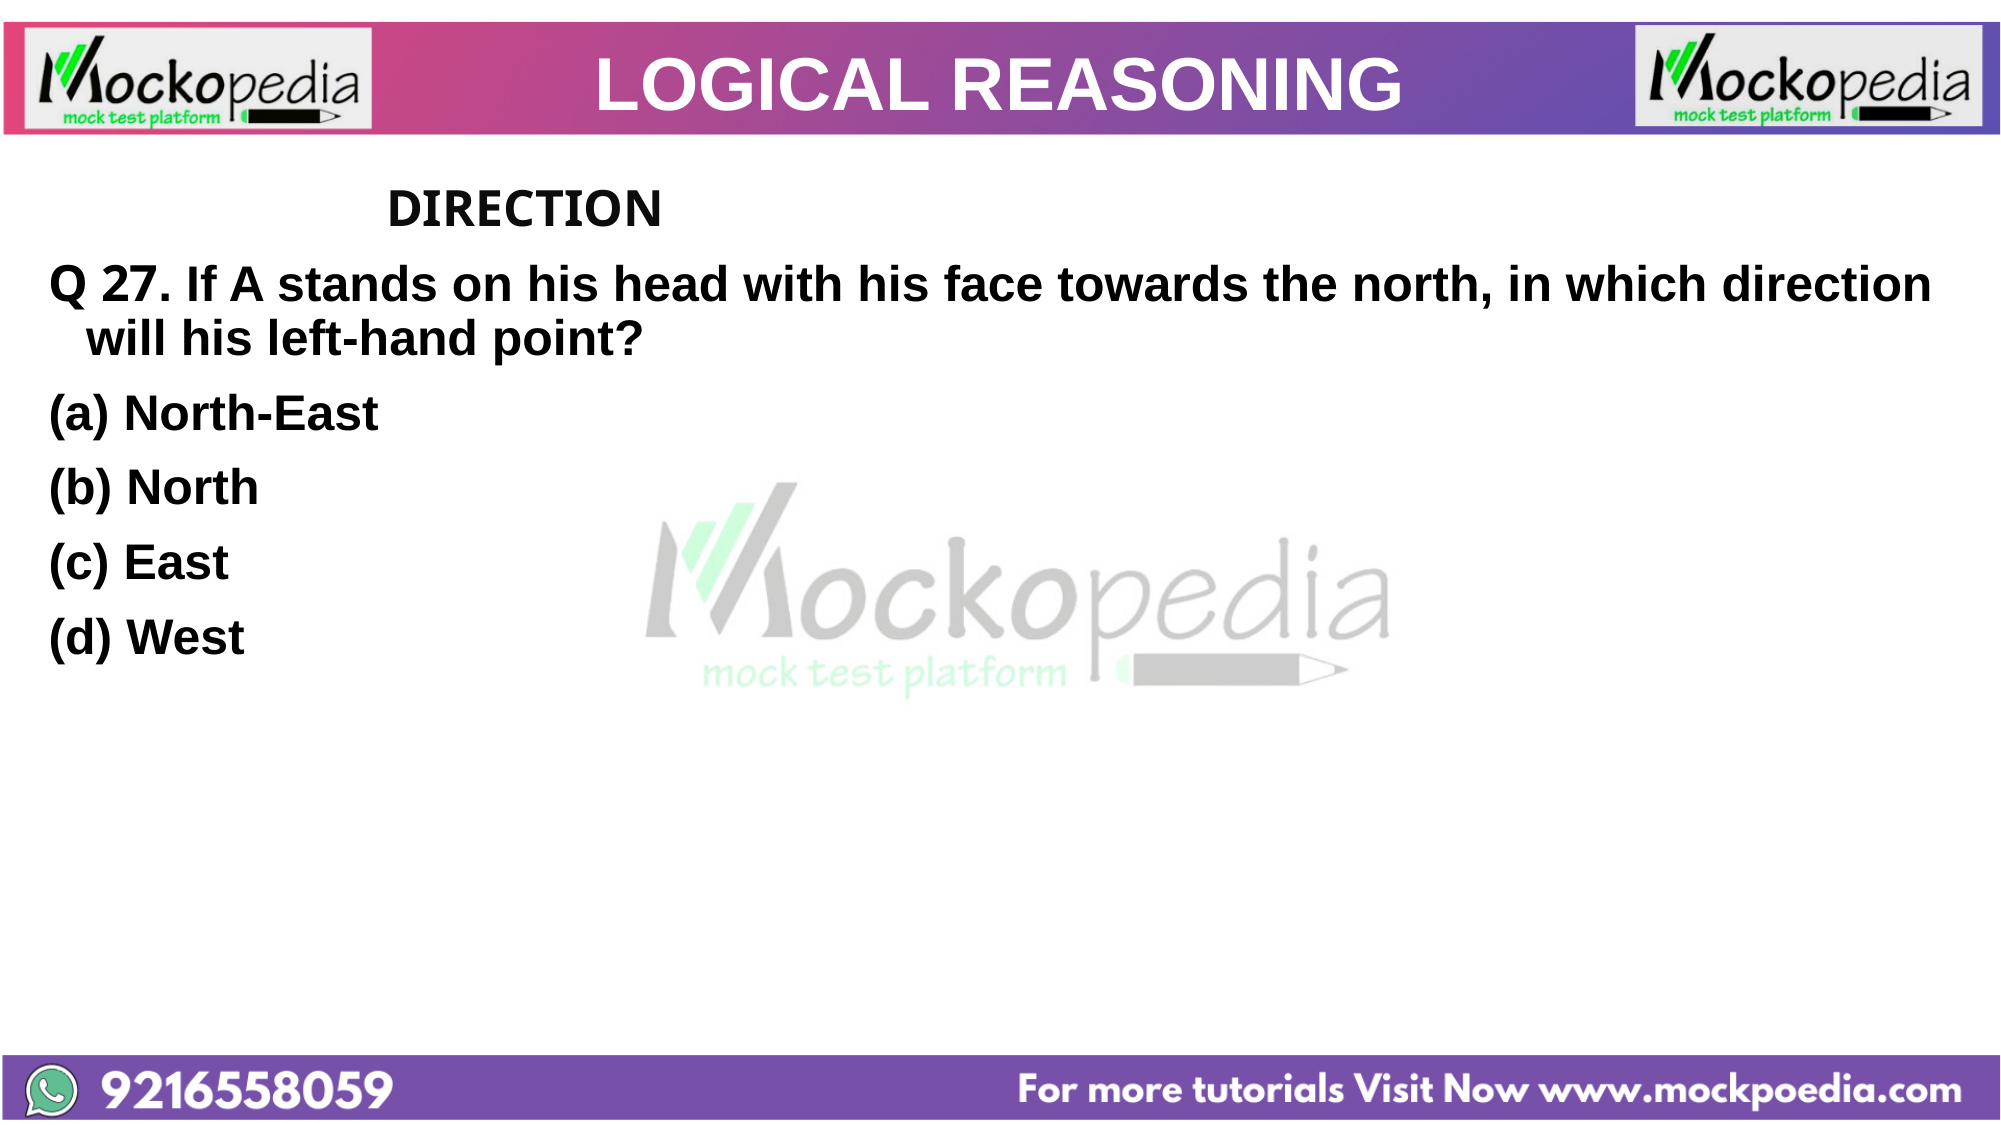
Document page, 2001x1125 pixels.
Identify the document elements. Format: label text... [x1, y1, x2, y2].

picture [0, 0, 2001, 1125]
title LOGICAL REASONING [41, 31, 1959, 142]
list DIRECTION Q 27. If A stands on his head with his face towards the north, in which direction will his left-hand point? North-East (b) North (c) East (d) West [33, 175, 1959, 1053]
